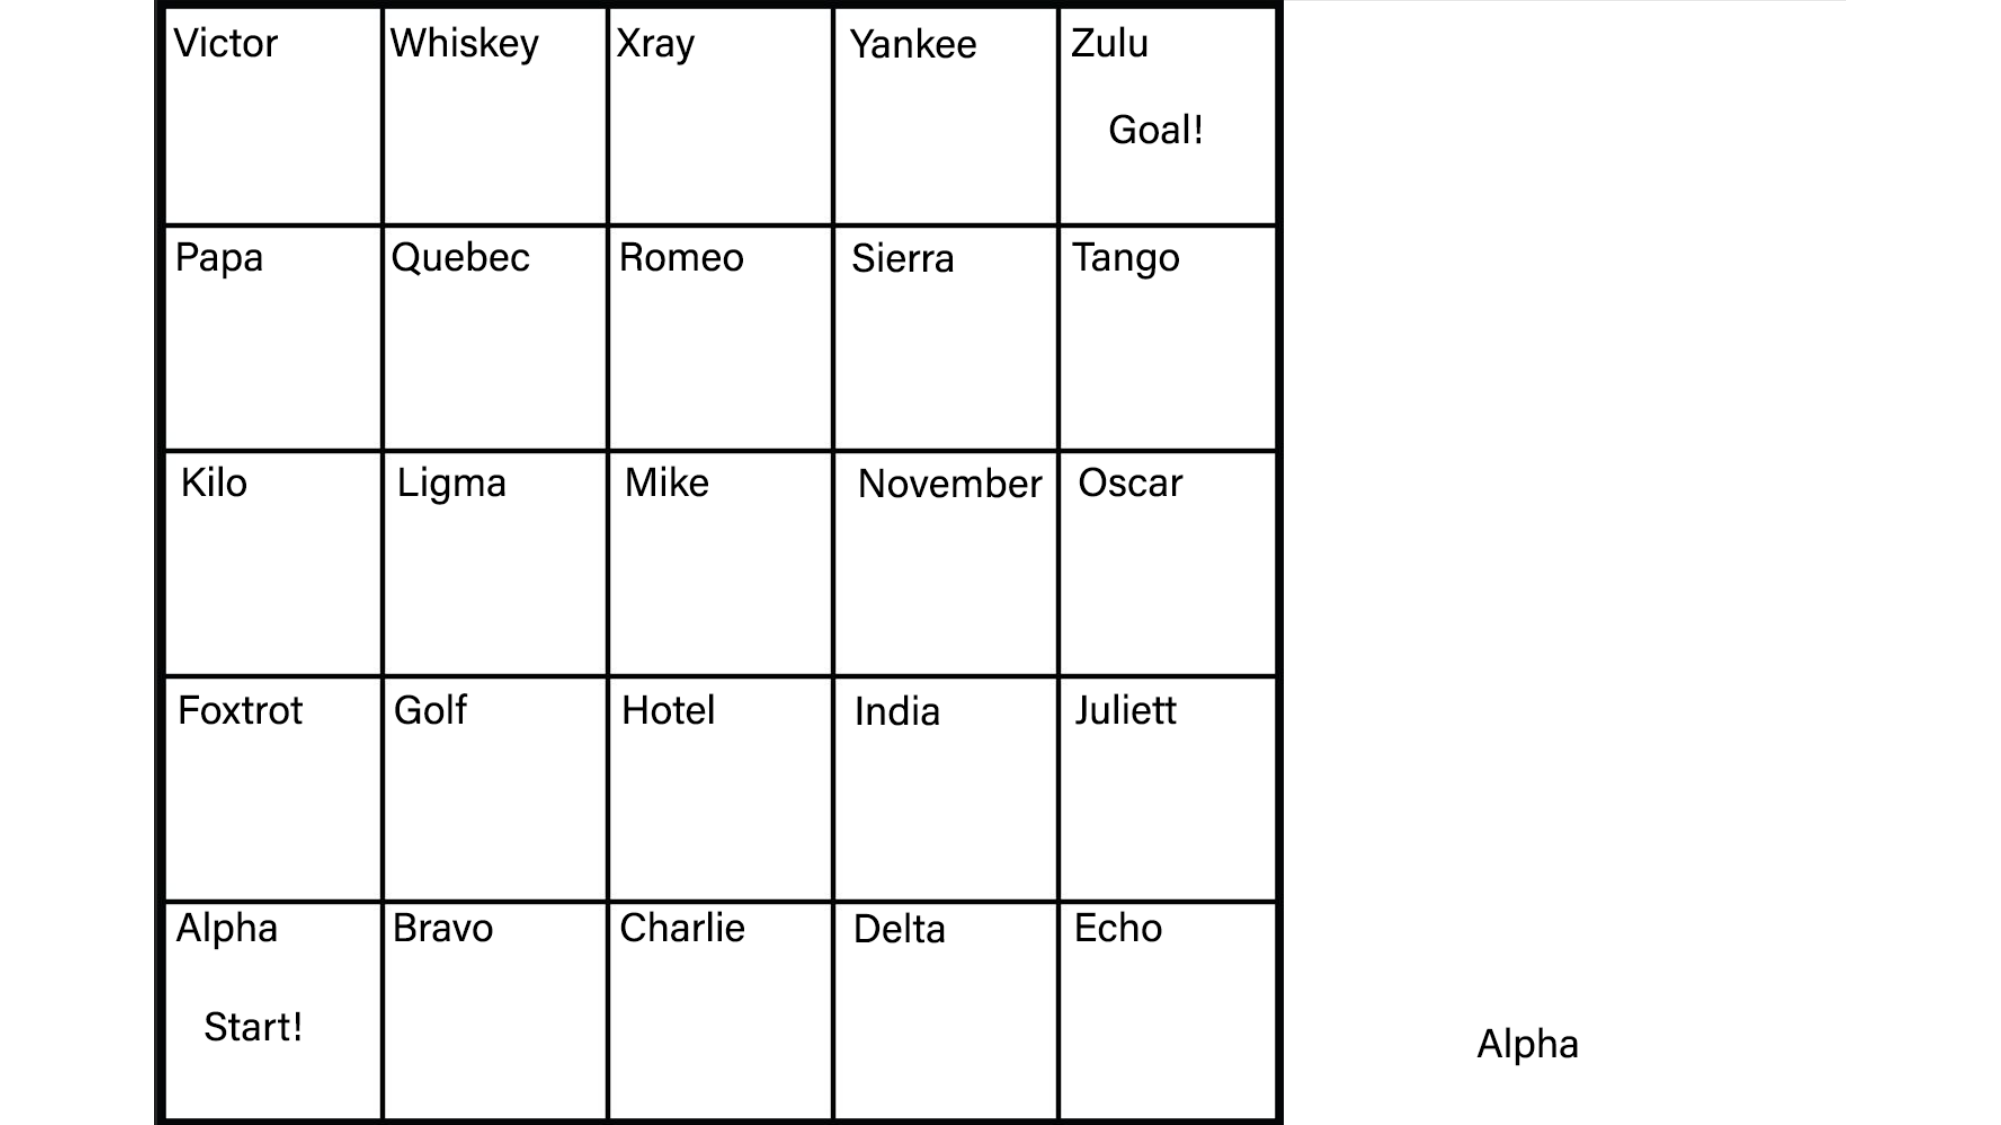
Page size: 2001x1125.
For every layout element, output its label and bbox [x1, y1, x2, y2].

picture [154, 0, 1846, 1125]
